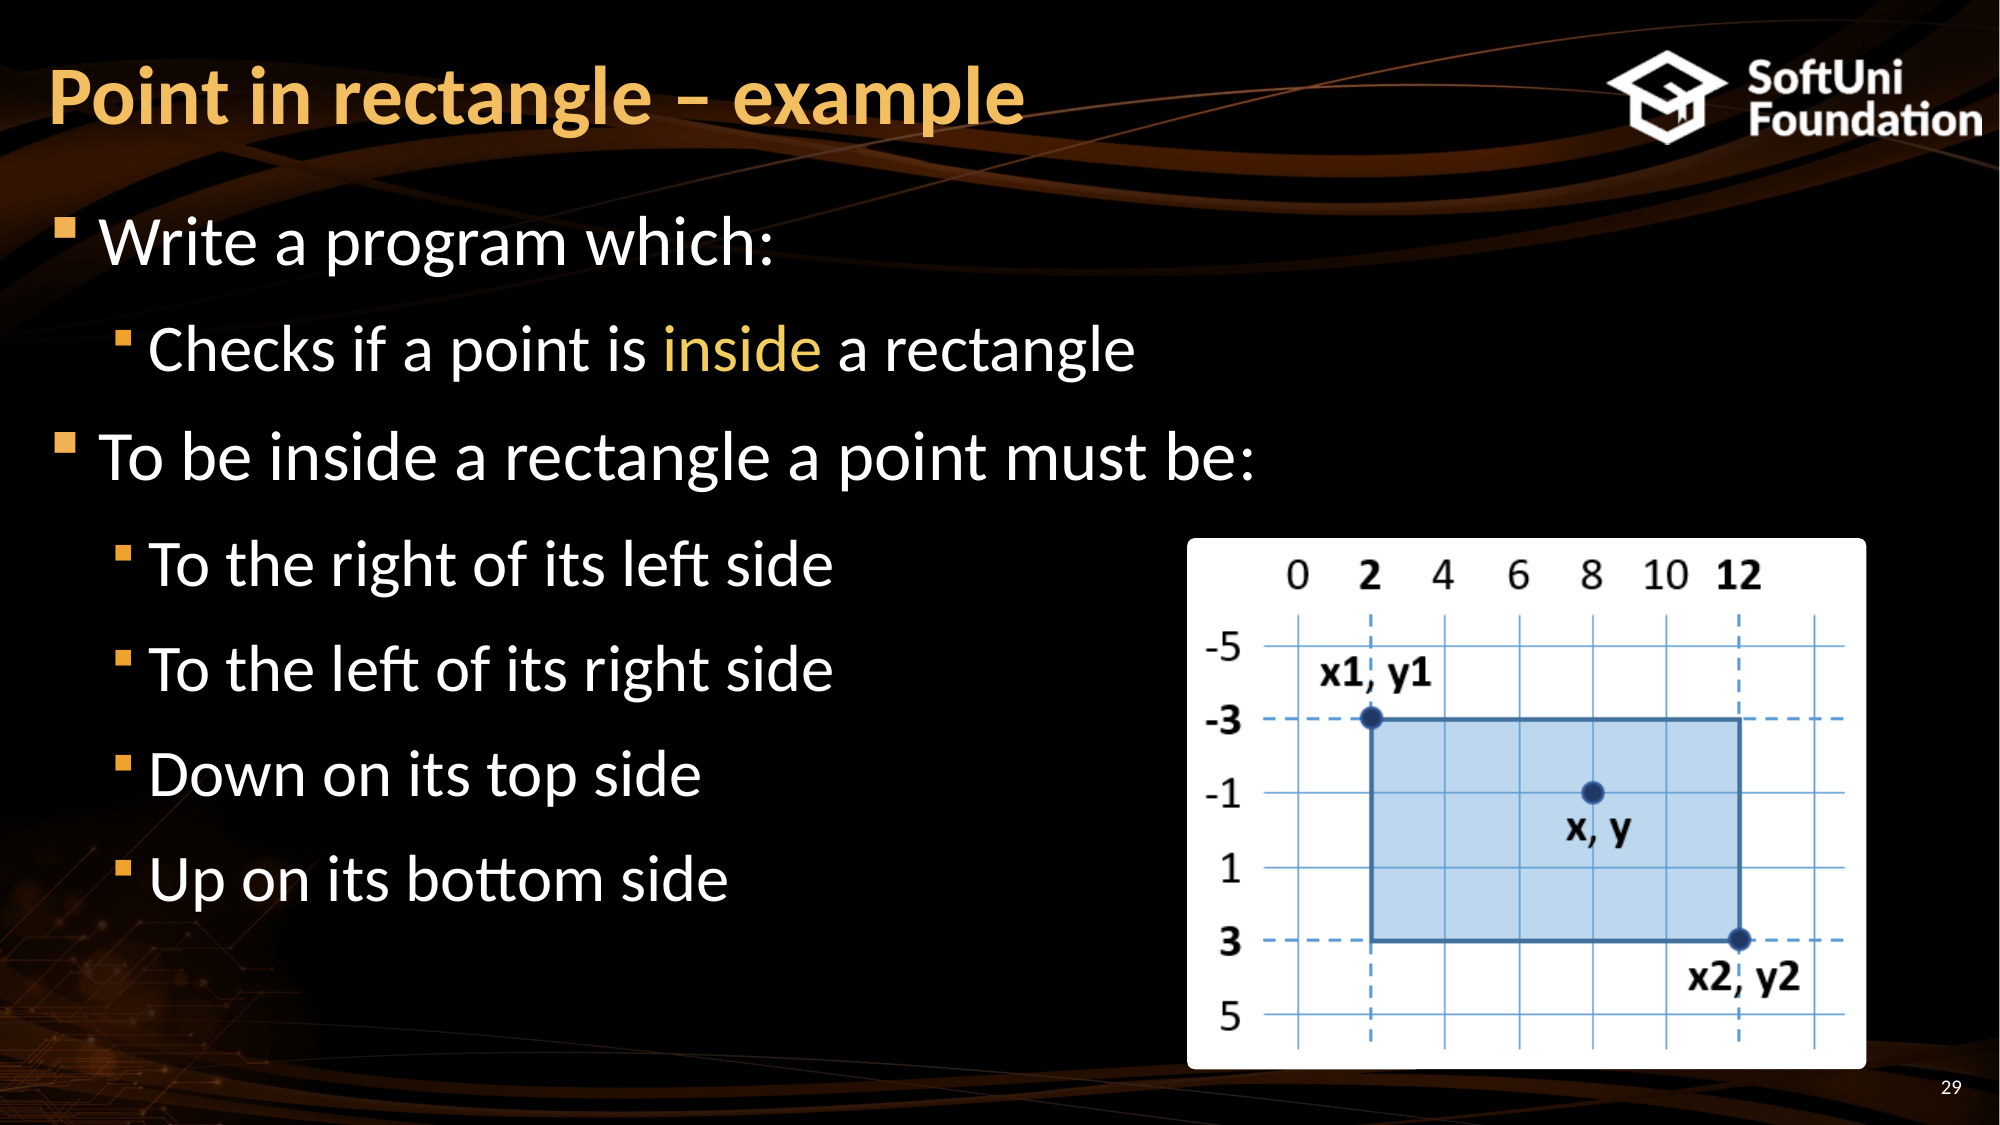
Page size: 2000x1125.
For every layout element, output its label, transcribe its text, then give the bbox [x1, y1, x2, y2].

list Write a program which: Checks if a point is inside a rectangle To be inside a rectangle a point must be: To the right of its left side To the left of its right side Down on its top side Up on its bottom side [31, 188, 1968, 1103]
title Point in rectangle – example [30, 6, 1602, 189]
picture [0, 0, 2000, 1125]
